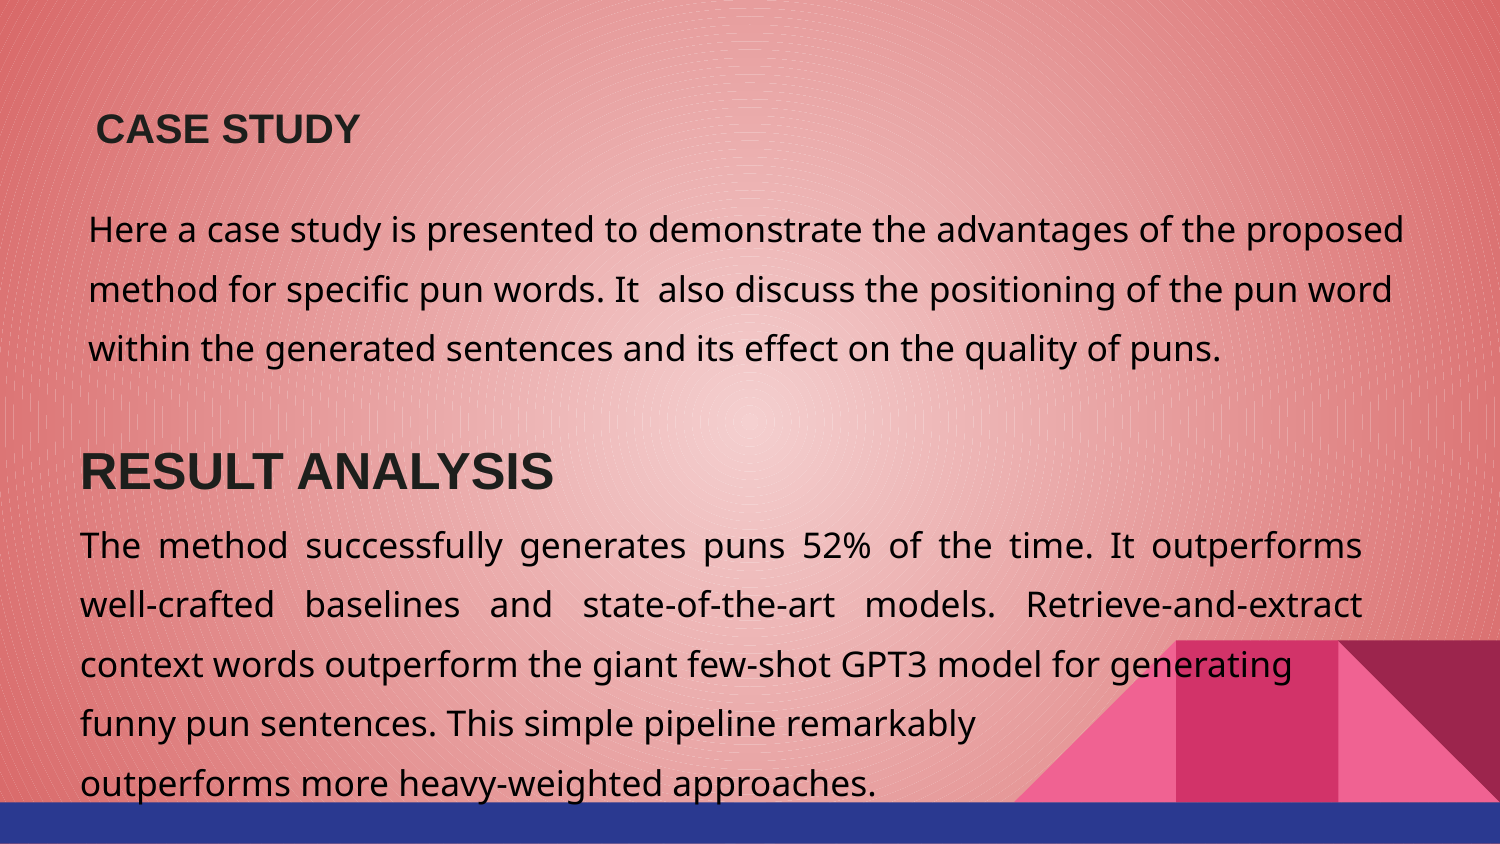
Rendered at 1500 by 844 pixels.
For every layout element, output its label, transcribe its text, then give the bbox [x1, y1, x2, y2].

text_box The method successfully generates puns 52% of the time. It outperforms well-crafted baselines and state-of-the-art models. Retrieve-and-extract context words outperform the giant few-shot GPT3 model for generating funny pun sentences. This simple pipeline remarkably outperforms more heavy-weighted approaches. [64, 490, 1379, 758]
title CASE STUDY [80, 67, 1479, 167]
text_box RESULT ANALYSIS [64, 397, 1261, 490]
list Here a case study is presented to demonstrate the advantages of the proposed method for specific pun words. It also discuss the positioning of the pun word within the generated sentences and its effect on the quality of puns. [73, 175, 1471, 398]
